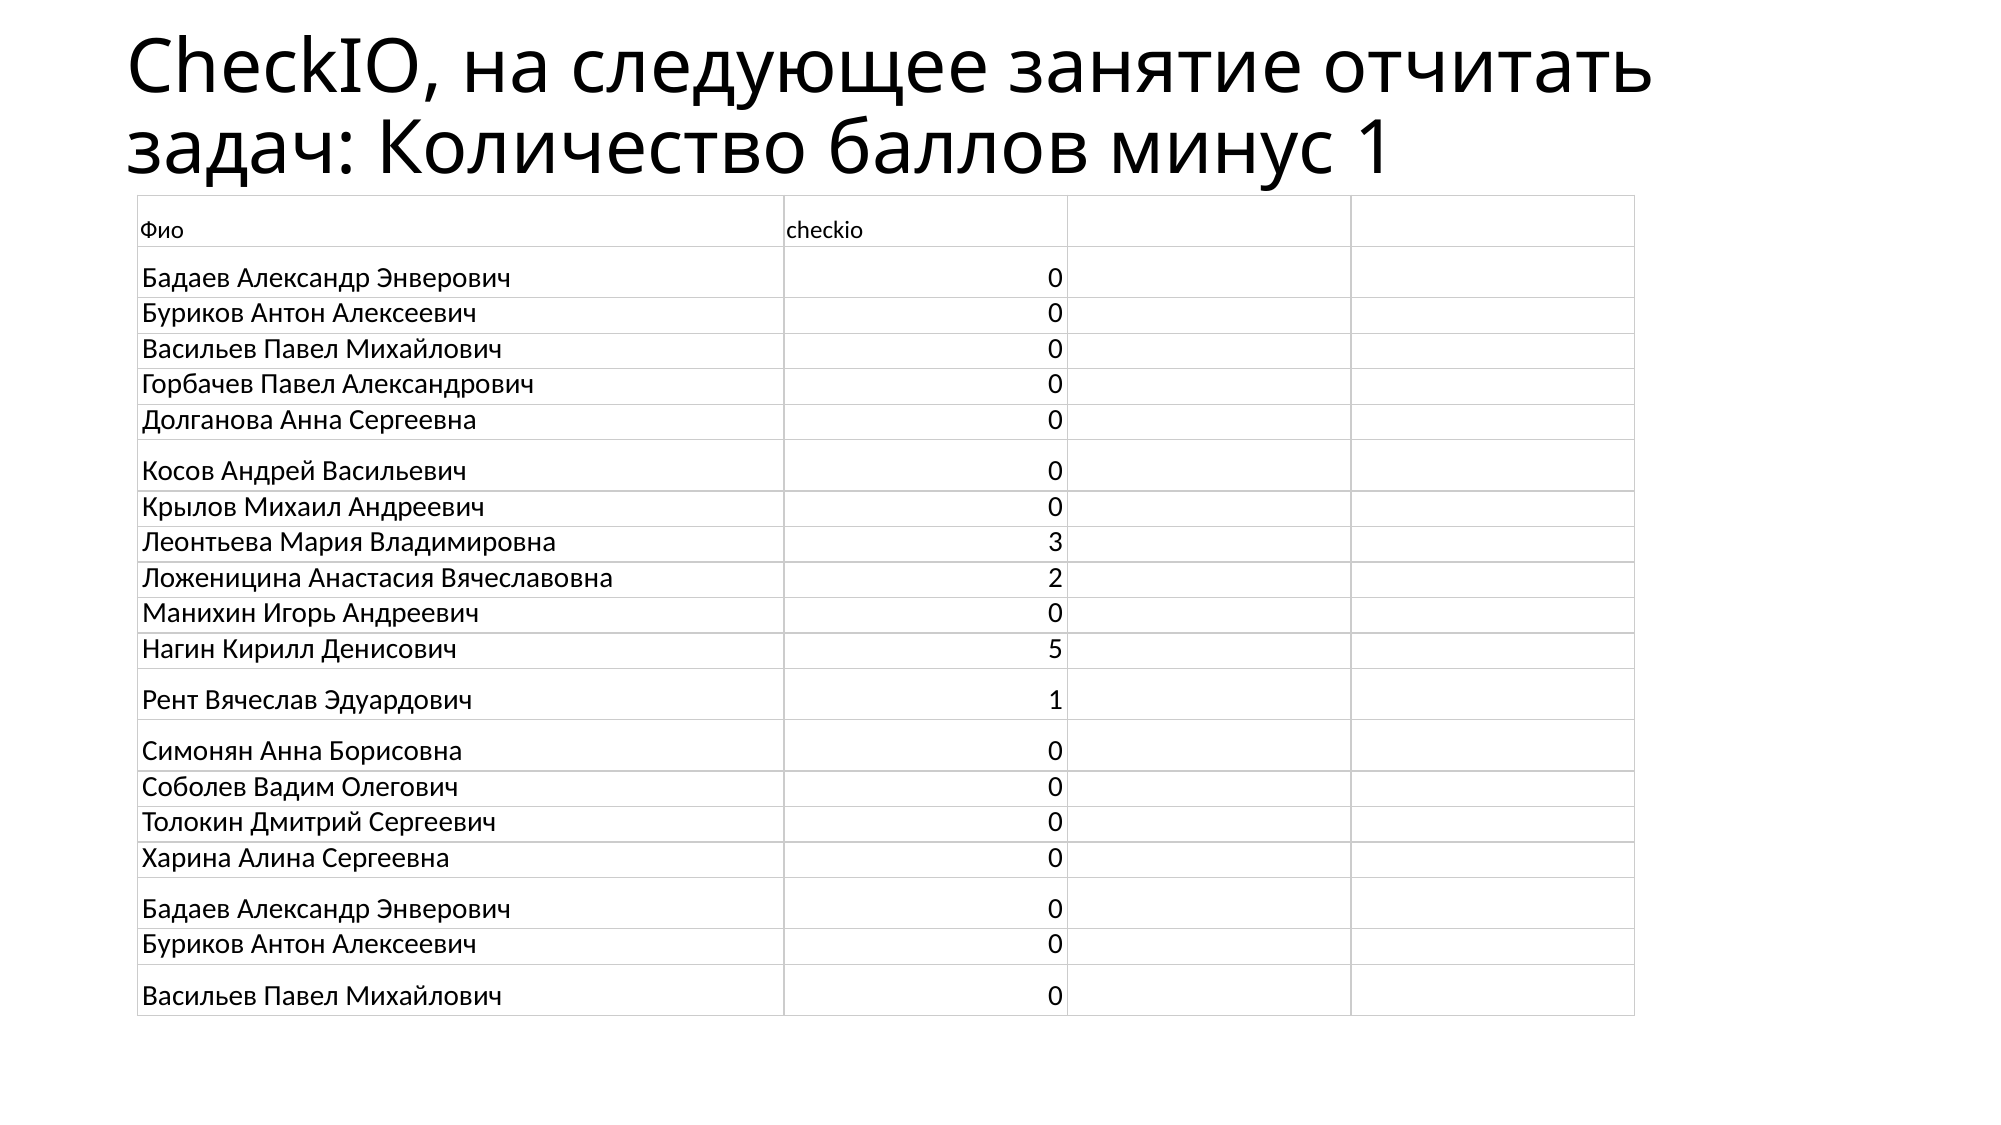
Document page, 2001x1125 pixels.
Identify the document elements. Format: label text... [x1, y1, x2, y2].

table_cell [1352, 669, 1634, 719]
table_cell Бадаев Александр Энверович [138, 878, 783, 928]
table_cell 0 [785, 878, 1067, 928]
table_cell 0 [785, 772, 1067, 806]
table_cell 0 [785, 492, 1067, 526]
table_cell Васильев Павел Михайлович [138, 965, 783, 1015]
table_cell [1068, 405, 1350, 439]
table_cell [1068, 563, 1350, 597]
table_cell [1068, 634, 1350, 668]
table_cell [1068, 669, 1350, 719]
table_cell [1068, 843, 1350, 877]
table_cell [1068, 527, 1350, 561]
title CheckIO, на следующее занятие отчитать задач: Количество баллов минус 1 [111, 0, 1837, 218]
table_cell [1352, 598, 1634, 632]
table_cell 0 [785, 247, 1067, 297]
table_cell 0 [785, 440, 1067, 490]
table_cell 0 [785, 298, 1067, 333]
table_cell [1068, 598, 1350, 632]
table_header checkio [785, 196, 1067, 246]
table_cell [1352, 247, 1634, 297]
table_cell [1352, 634, 1634, 668]
table_cell Долганова Анна Сергеевна [138, 405, 783, 439]
table_cell [1352, 720, 1634, 770]
table_cell [1352, 965, 1634, 1015]
table_header Фио [138, 196, 783, 246]
table_cell [1352, 405, 1634, 439]
table_cell 1 [785, 669, 1067, 719]
table_cell Толокин Дмитрий Сергеевич [138, 807, 783, 841]
table_cell Ложеницина Анастасия Вячеславовна [138, 563, 783, 597]
table_cell [1352, 843, 1634, 877]
table_cell [1068, 929, 1350, 964]
table_cell 0 [785, 334, 1067, 368]
table_cell 0 [785, 929, 1067, 964]
table_cell [1068, 772, 1350, 806]
table_cell Крылов Михаил Андреевич [138, 492, 783, 526]
table_cell Нагин Кирилл Денисович [138, 634, 783, 668]
table_cell 0 [785, 369, 1067, 404]
table_cell [1068, 298, 1350, 333]
table_header [1068, 196, 1350, 246]
table_cell [1352, 807, 1634, 841]
table_cell [1068, 878, 1350, 928]
table_cell Харина Алина Сергеевна [138, 843, 783, 877]
table_cell Васильев Павел Михайлович [138, 334, 783, 368]
table_cell Буриков Антон Алексеевич [138, 929, 783, 964]
table_cell [1068, 247, 1350, 297]
table_cell Буриков Антон Алексеевич [138, 298, 783, 333]
table_cell 0 [785, 598, 1067, 632]
table_cell Рент Вячеслав Эдуардович [138, 669, 783, 719]
table_cell [1352, 772, 1634, 806]
table_cell Горбачев Павел Александрович [138, 369, 783, 404]
table_cell [1352, 298, 1634, 333]
table_cell Манихин Игорь Андреевич [138, 598, 783, 632]
table_cell [1068, 334, 1350, 368]
table_cell [1068, 492, 1350, 526]
table_cell Соболев Вадим Олегович [138, 772, 783, 806]
table_cell [1352, 563, 1634, 597]
table_cell 0 [785, 965, 1067, 1015]
table_cell [1352, 369, 1634, 404]
table_cell [1068, 720, 1350, 770]
table_cell [1352, 440, 1634, 490]
table_cell [1068, 965, 1350, 1015]
table_cell Леонтьева Мария Владимировна [138, 527, 783, 561]
table_cell [1352, 334, 1634, 368]
table_cell [1068, 369, 1350, 404]
table_header [1352, 196, 1634, 246]
table_cell 0 [785, 405, 1067, 439]
table_cell Косов Андрей Васильевич [138, 440, 783, 490]
table_cell [1352, 527, 1634, 561]
table_cell Симонян Анна Борисовна [138, 720, 783, 770]
table_cell [1352, 492, 1634, 526]
table_cell 2 [785, 563, 1067, 597]
table_cell [1352, 878, 1634, 928]
table_cell [1068, 807, 1350, 841]
table_cell 3 [785, 527, 1067, 561]
table_cell 0 [785, 720, 1067, 770]
table_cell [1068, 440, 1350, 490]
table_cell 0 [785, 843, 1067, 877]
table_cell 0 [785, 807, 1067, 841]
table_cell Бадаев Александр Энверович [138, 247, 783, 297]
table_cell 5 [785, 634, 1067, 668]
table_cell [1352, 929, 1634, 964]
